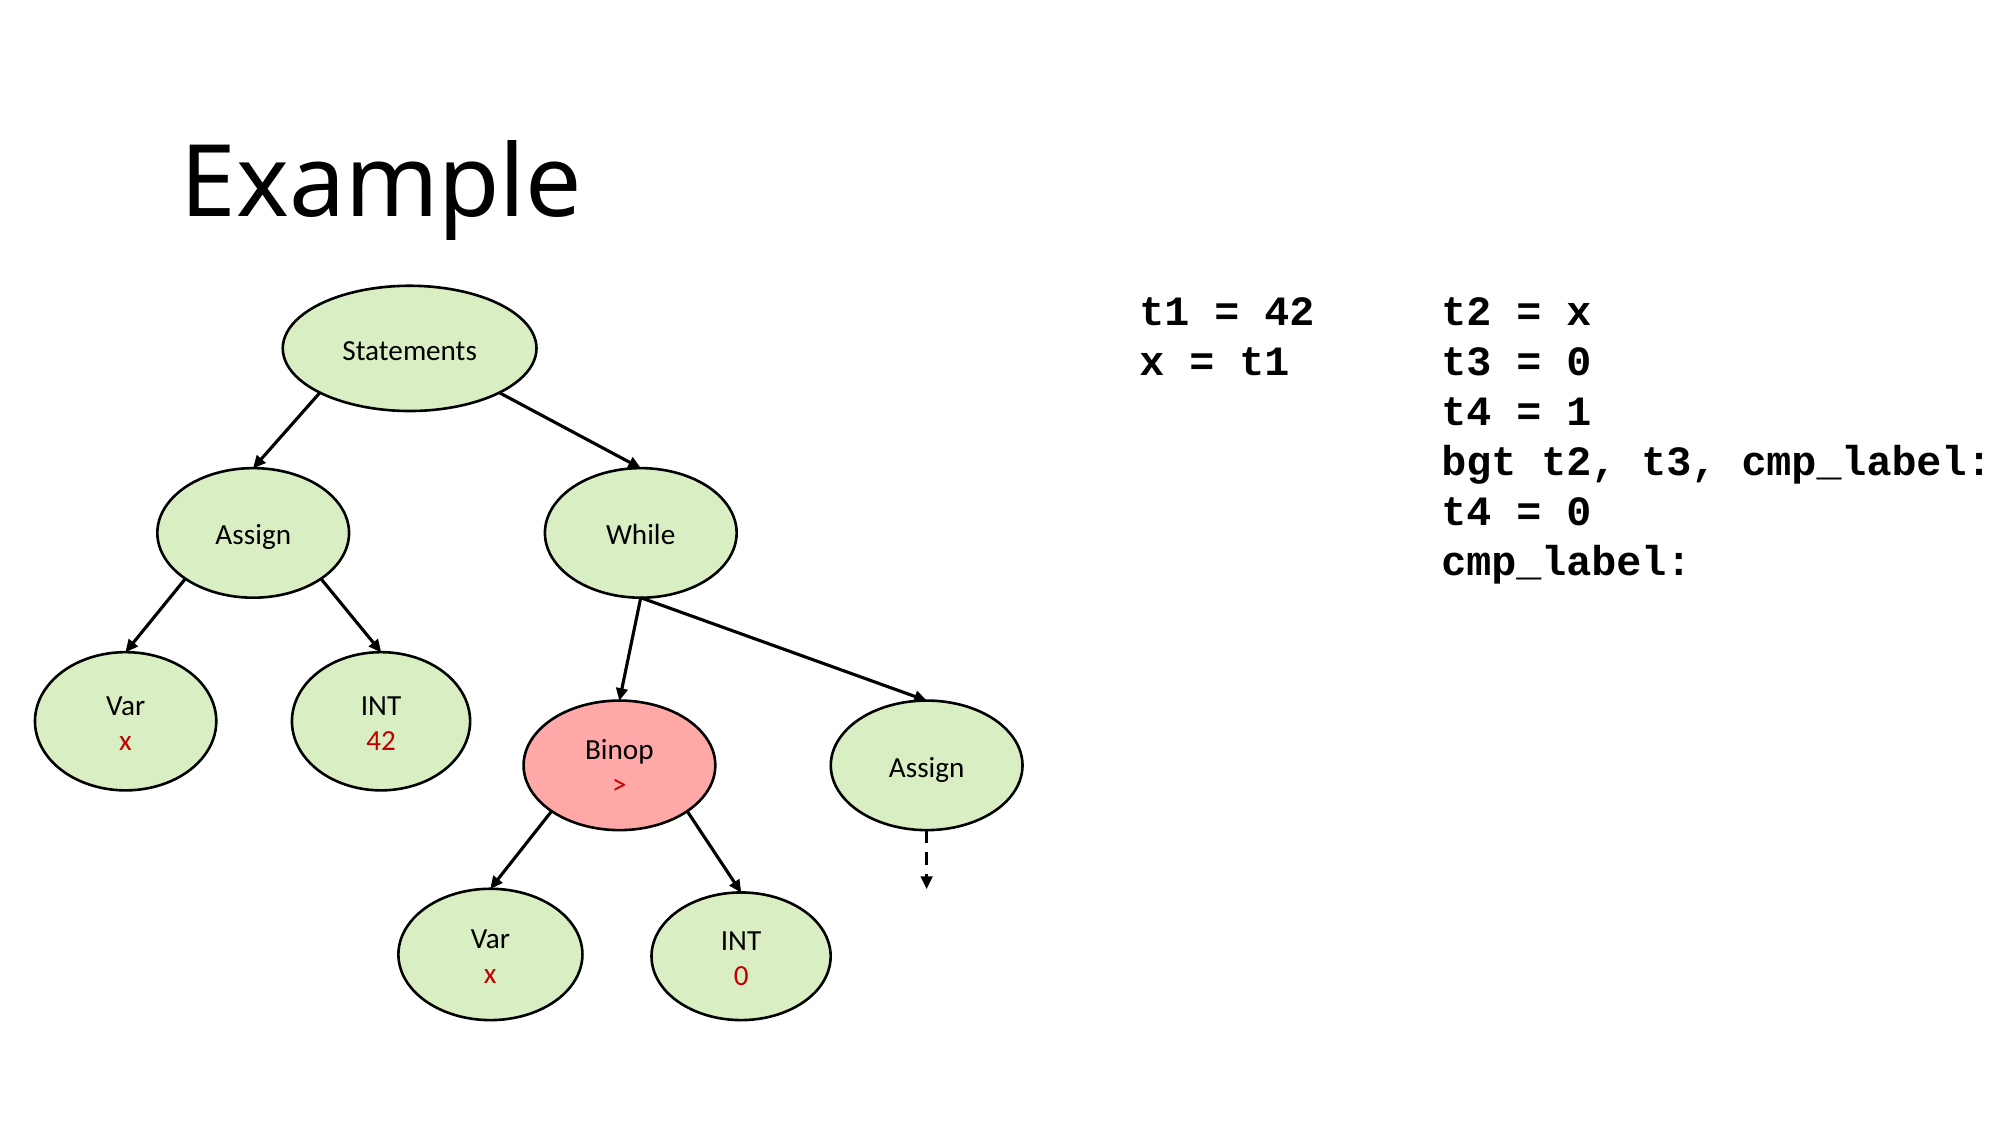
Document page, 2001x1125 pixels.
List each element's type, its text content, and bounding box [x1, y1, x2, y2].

text_box INT 0 [650, 891, 832, 1022]
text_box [489, 810, 553, 890]
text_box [320, 578, 382, 653]
text_box t2 = x t3 = 0 t4 = 1 bgt t2, t3, cmp_label: t4 = 0 cmp_label: [1426, 276, 2000, 692]
text_box t1 = 42 x = t1 [1124, 276, 1426, 392]
text_box Statements [281, 284, 538, 413]
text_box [618, 597, 639, 702]
text_box Assign [829, 699, 1024, 832]
text_box INT 42 [290, 651, 472, 792]
text_box Var x [33, 650, 218, 792]
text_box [125, 578, 186, 653]
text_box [252, 392, 321, 469]
text_box Example [165, 109, 1829, 245]
text_box While [543, 467, 738, 598]
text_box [640, 597, 928, 702]
text_box Binop > [522, 699, 717, 832]
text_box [686, 810, 742, 893]
text_box Var x [397, 887, 584, 1022]
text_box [498, 392, 642, 469]
text_box Assign [156, 466, 351, 599]
